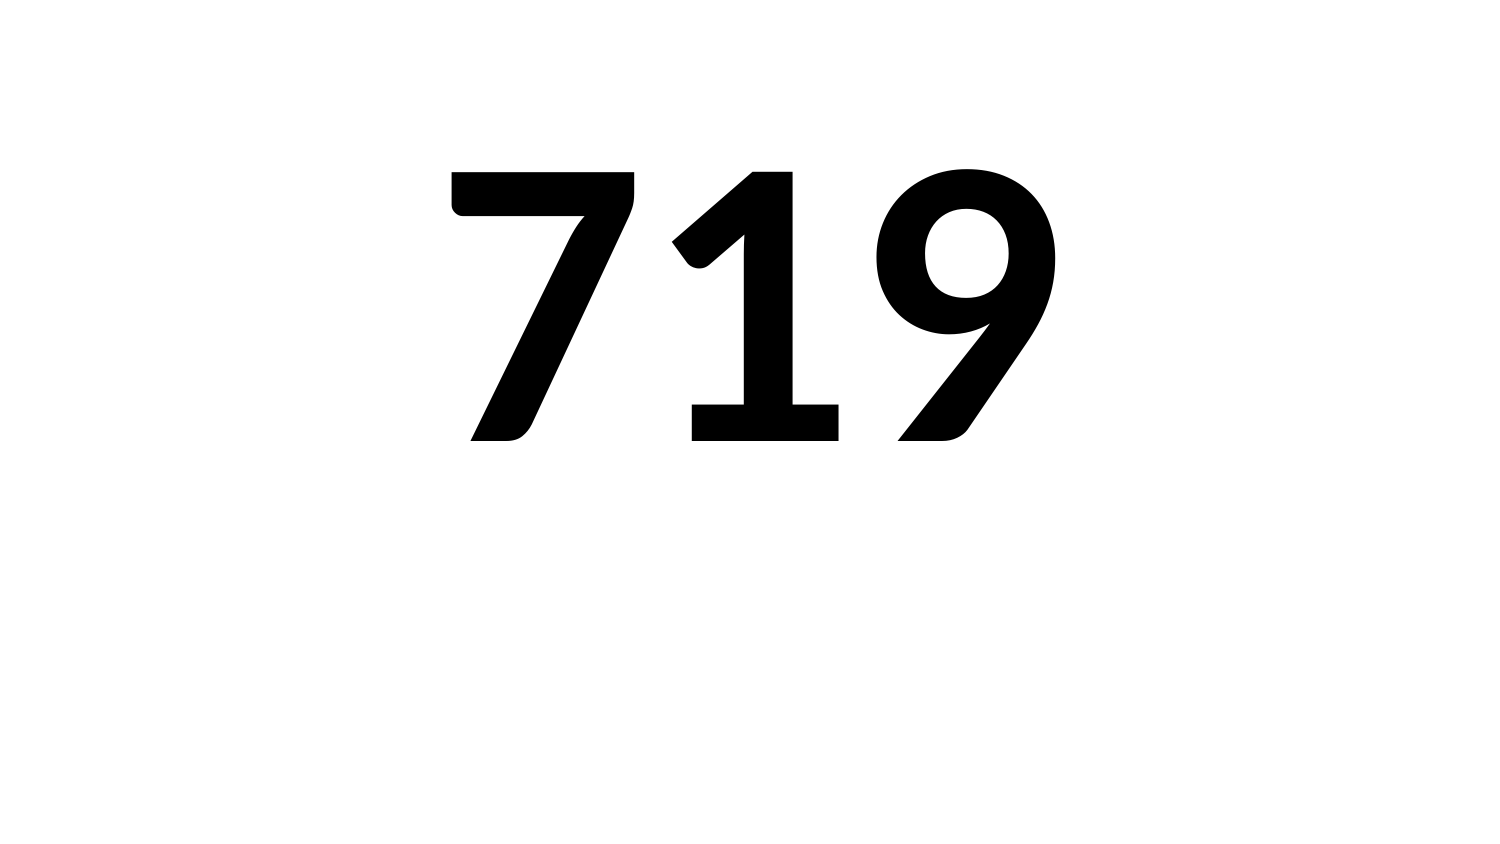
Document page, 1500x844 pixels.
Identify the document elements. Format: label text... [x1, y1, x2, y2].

title 719 [112, 185, 1388, 367]
